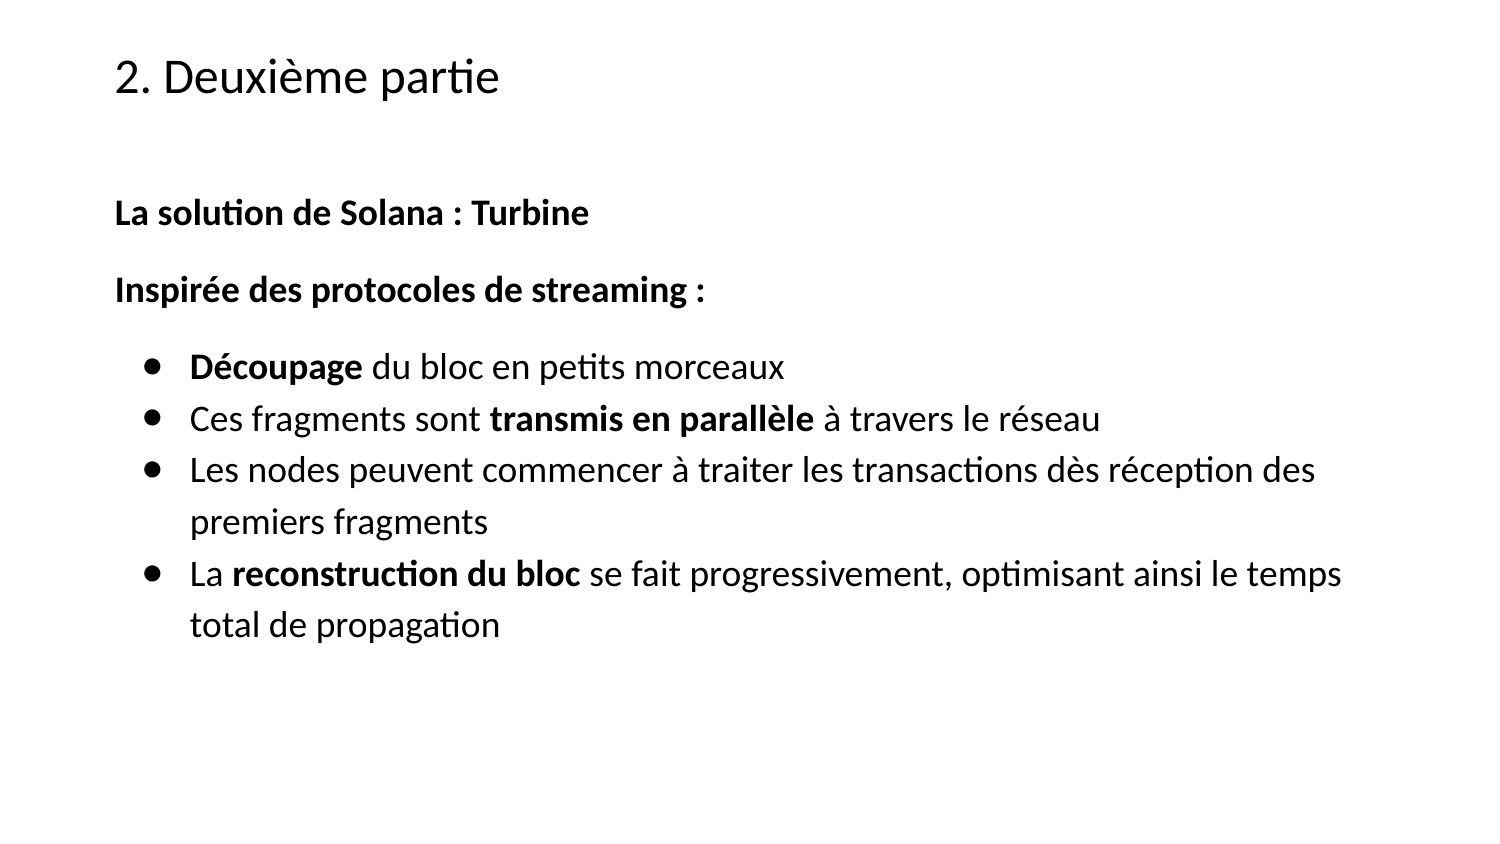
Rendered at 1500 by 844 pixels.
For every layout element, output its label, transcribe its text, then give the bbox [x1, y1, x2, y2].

text_box La solution de Solana : Turbine Inspirée des protocoles de streaming : Découpage du bloc en petits morceaux Ces fragments sont transmis en parallèle à travers le réseau Les nodes peuvent commencer à traiter les transactions dès réception des premiers fragments La reconstruction du bloc se fait progressivement, optimisant ainsi le temps total de propagation [103, 176, 1399, 652]
text_box 2. Deuxième partie [103, 44, 1397, 117]
